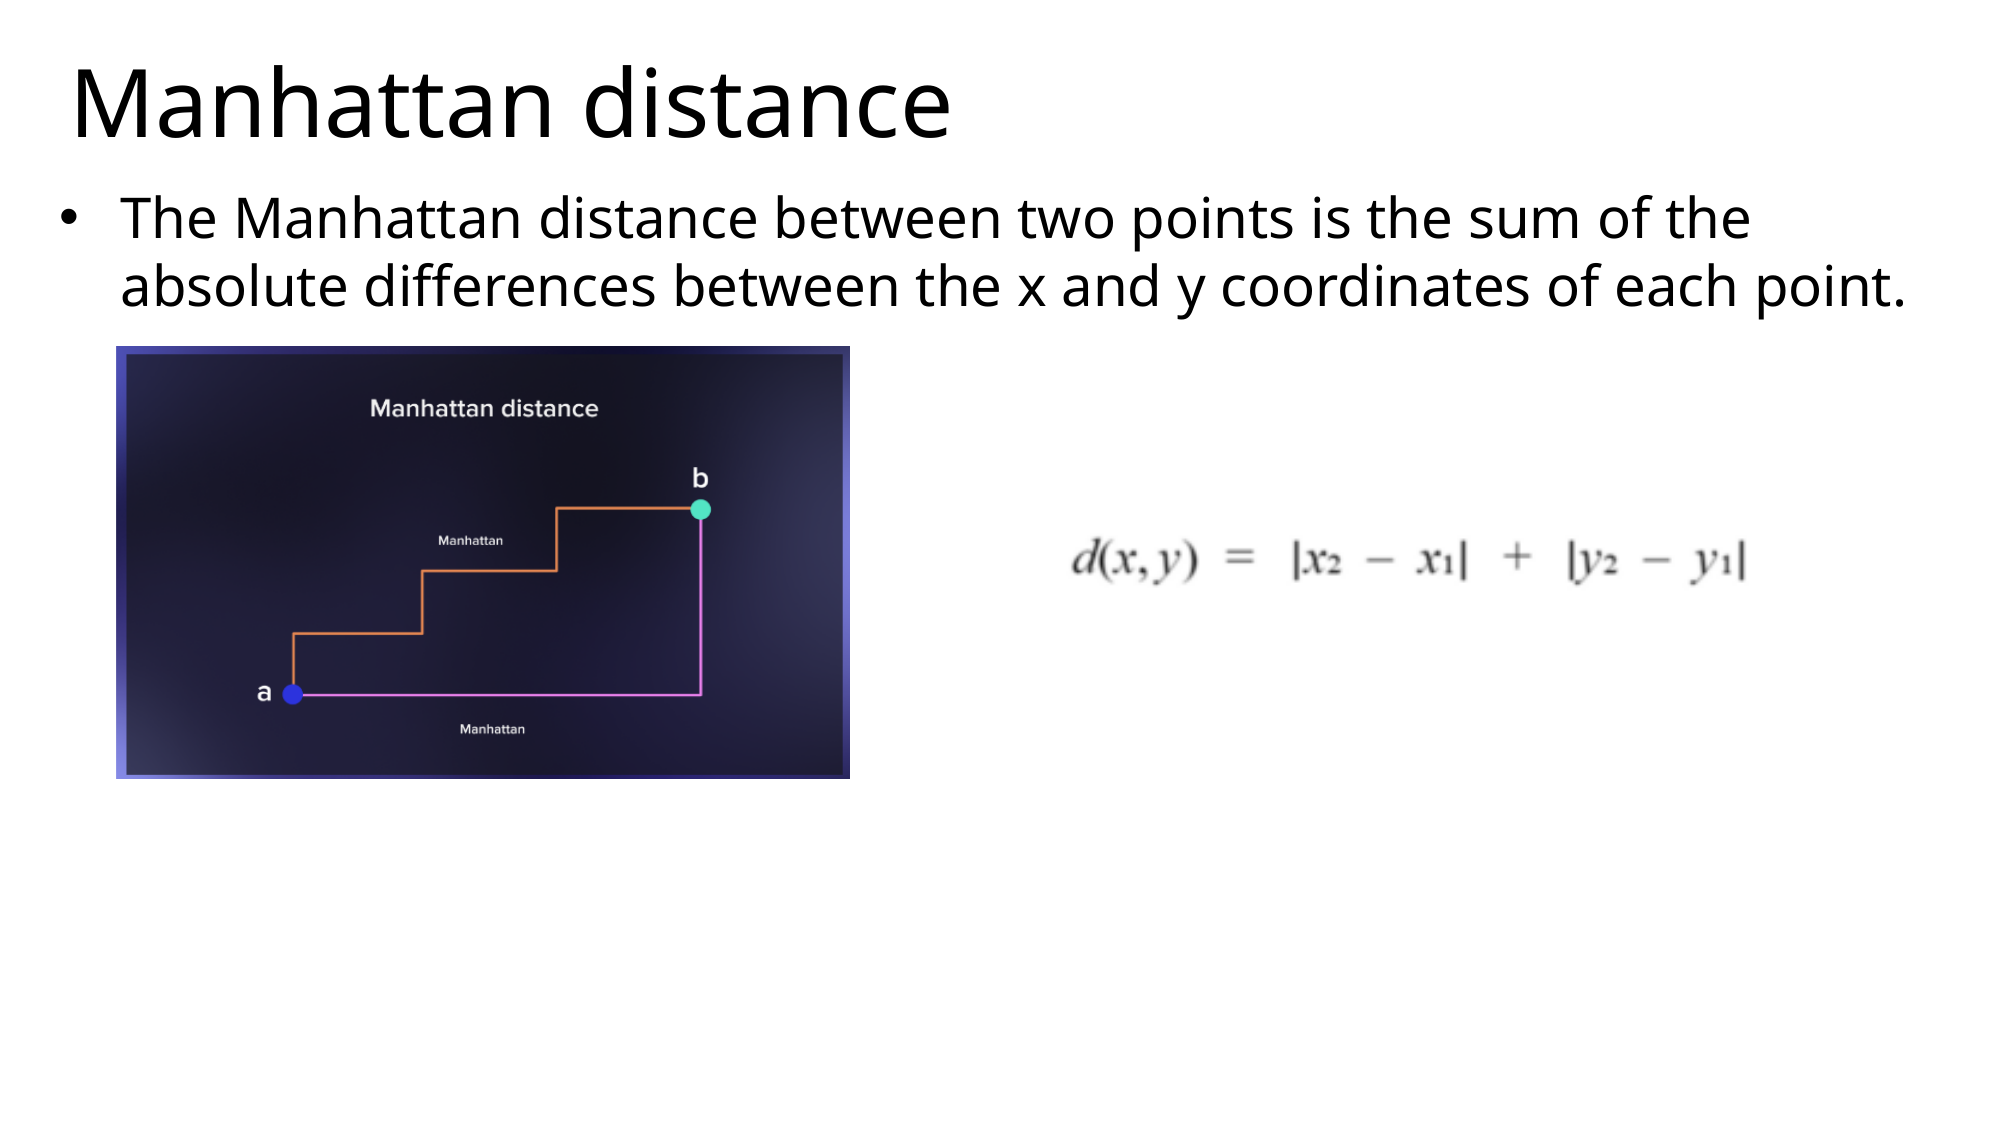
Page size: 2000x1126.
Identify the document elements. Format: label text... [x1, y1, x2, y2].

title Manhattan distance [53, 34, 1853, 166]
picture [113, 345, 850, 780]
picture [999, 448, 1816, 677]
list The Manhattan distance between two points is the sum of the absolute differences between the x and y coordinates of each point. [43, 174, 1993, 1042]
